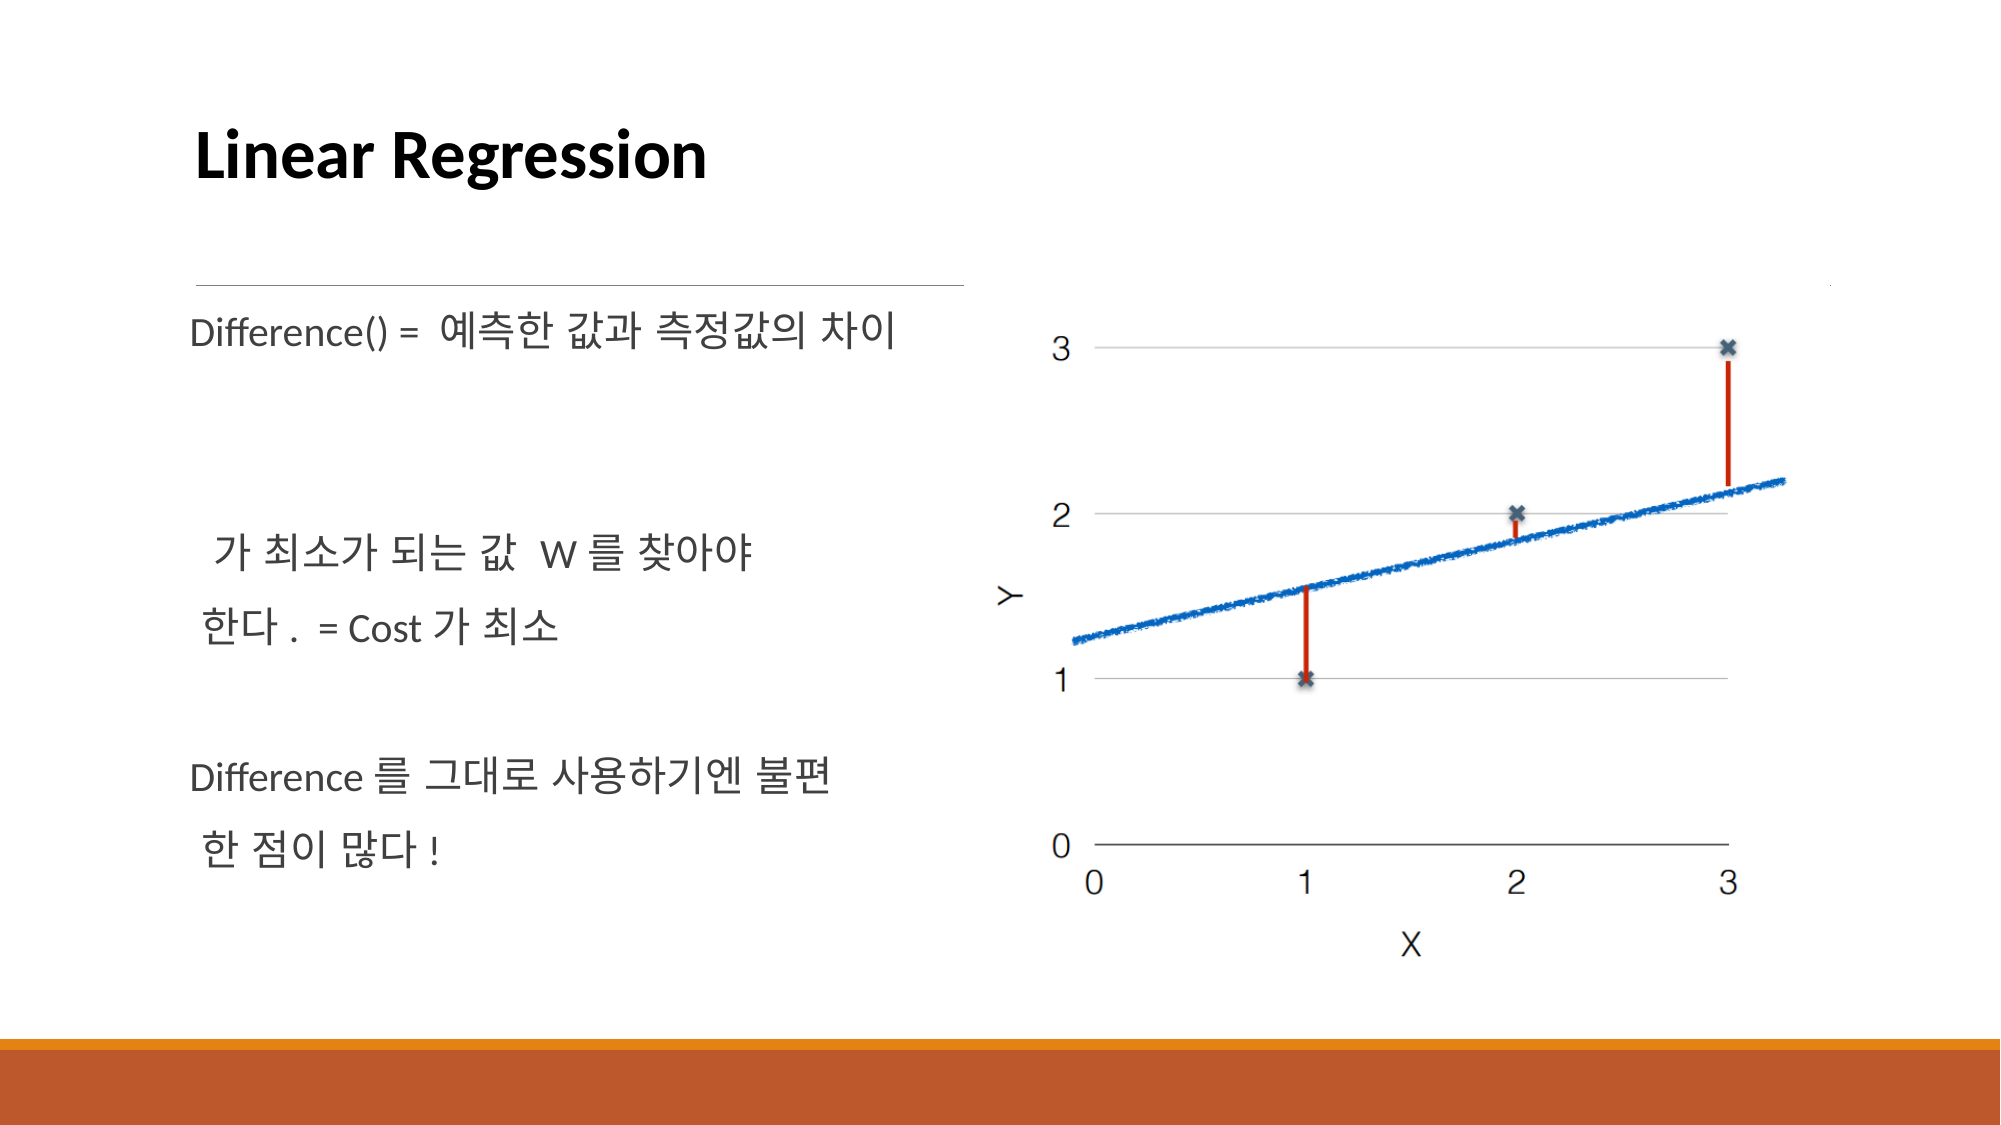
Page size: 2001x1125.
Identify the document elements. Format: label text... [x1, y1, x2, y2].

picture [963, 284, 1831, 999]
title Linear Regression [180, 47, 1830, 285]
